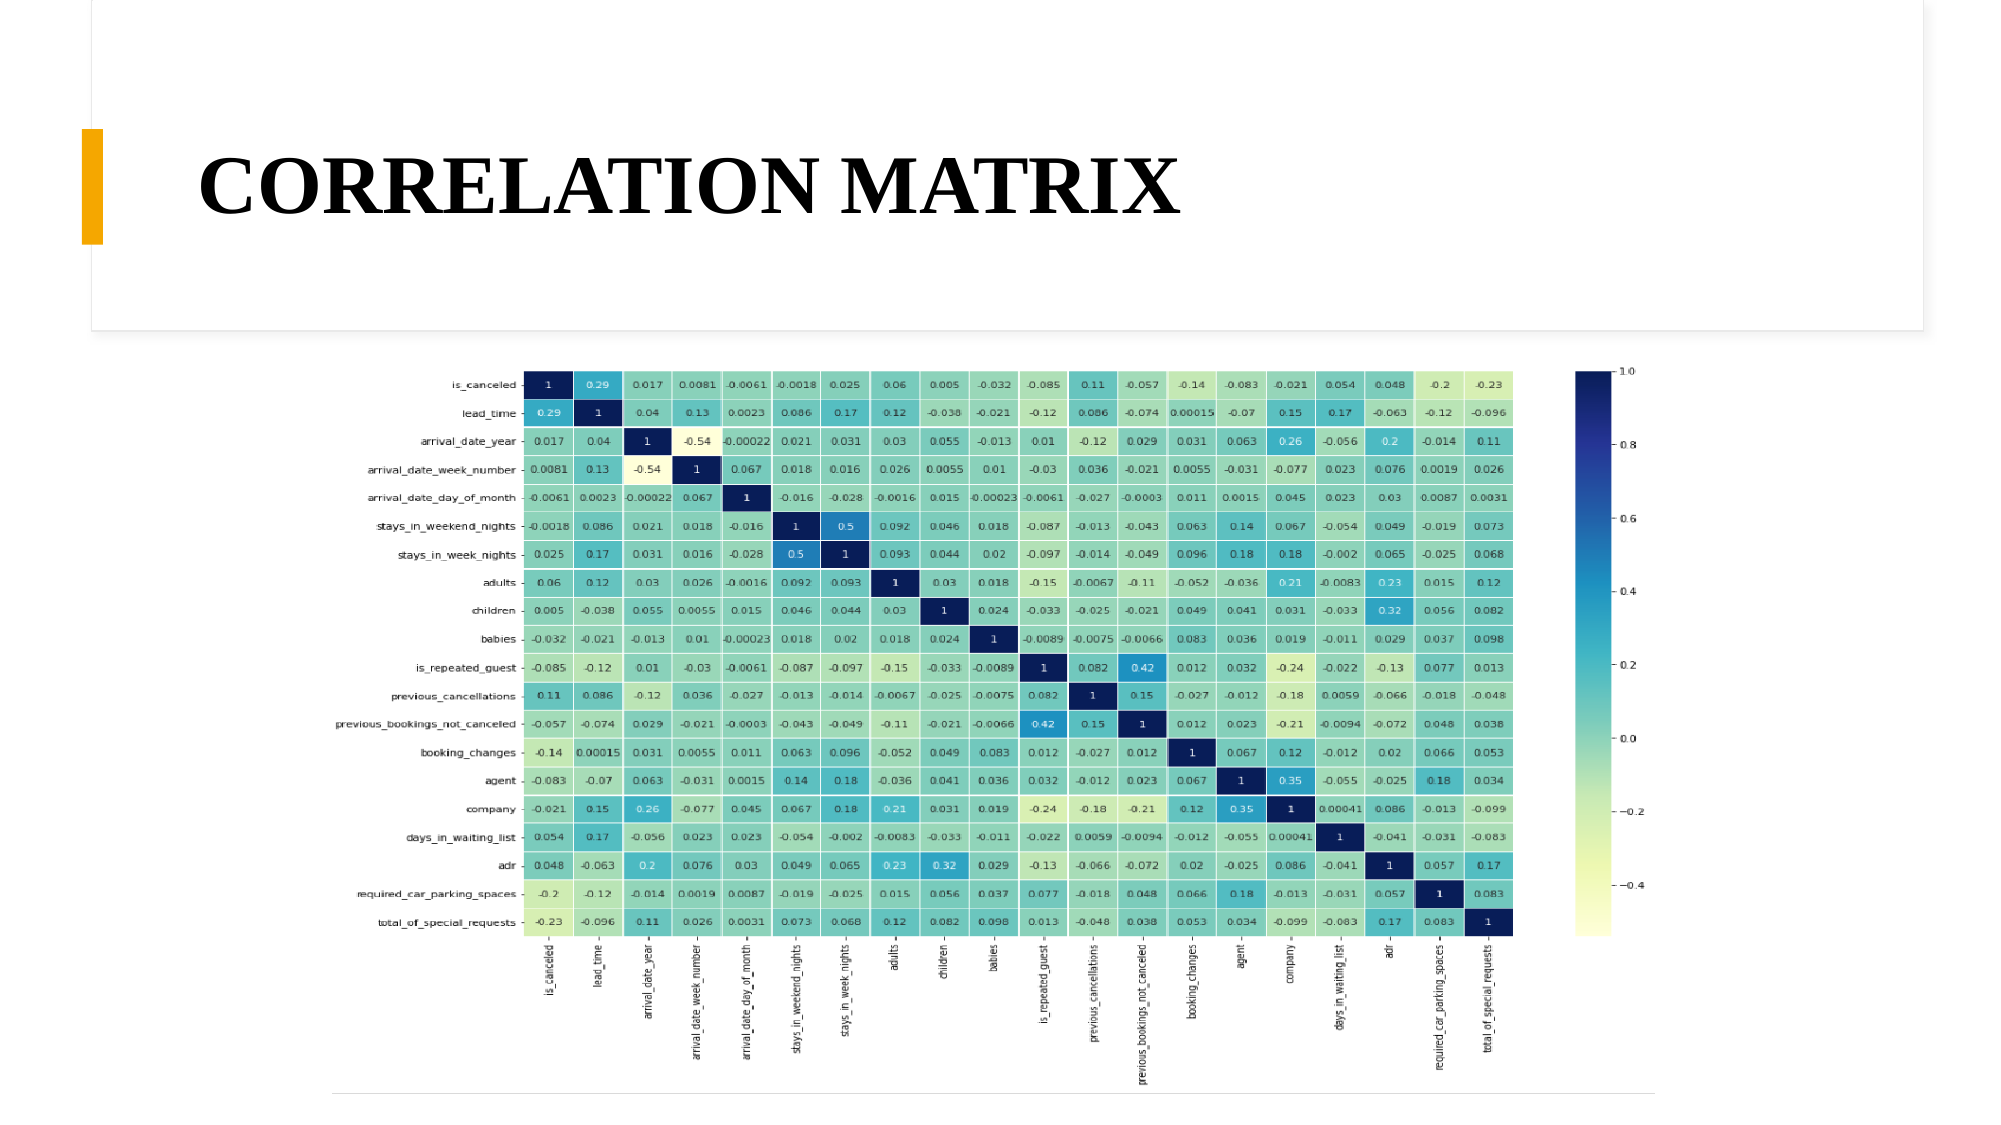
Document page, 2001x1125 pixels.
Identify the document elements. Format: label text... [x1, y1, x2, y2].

title CORRELATION MATRIX [183, 90, 1851, 284]
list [332, 362, 1655, 1095]
